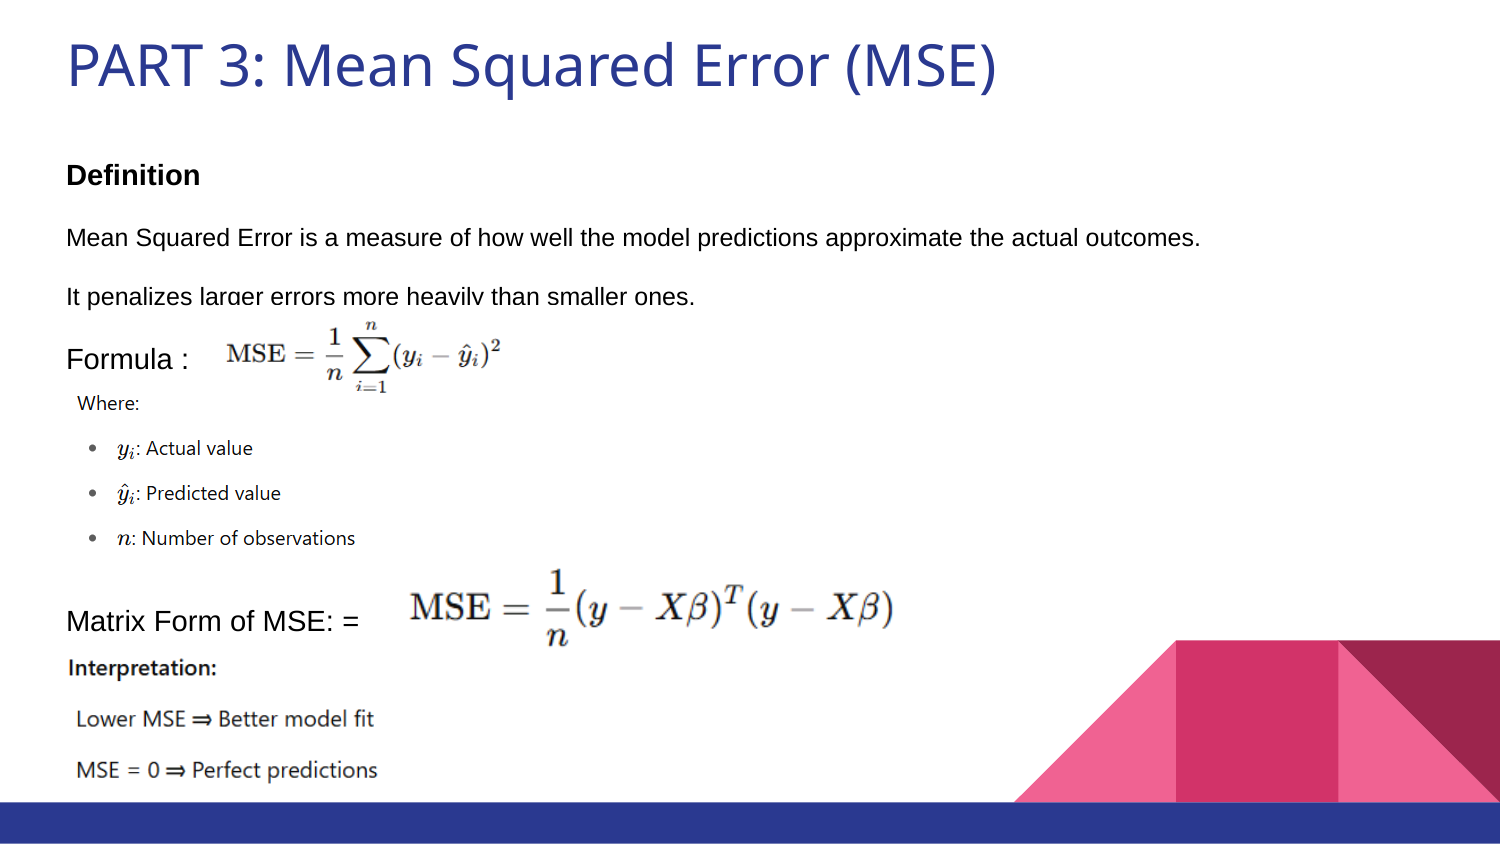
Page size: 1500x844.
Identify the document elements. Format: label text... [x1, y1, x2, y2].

title PART 3: Mean Squared Error (MSE) [51, 13, 1449, 113]
list Definition Mean Squared Error is a measure of how well the model predictions approximate the actual outcomes. It penalizes larger errors more heavily than smaller ones. Formula : Matrix Form of MSE: = [51, 136, 1449, 789]
picture [72, 304, 556, 558]
picture [60, 526, 911, 796]
